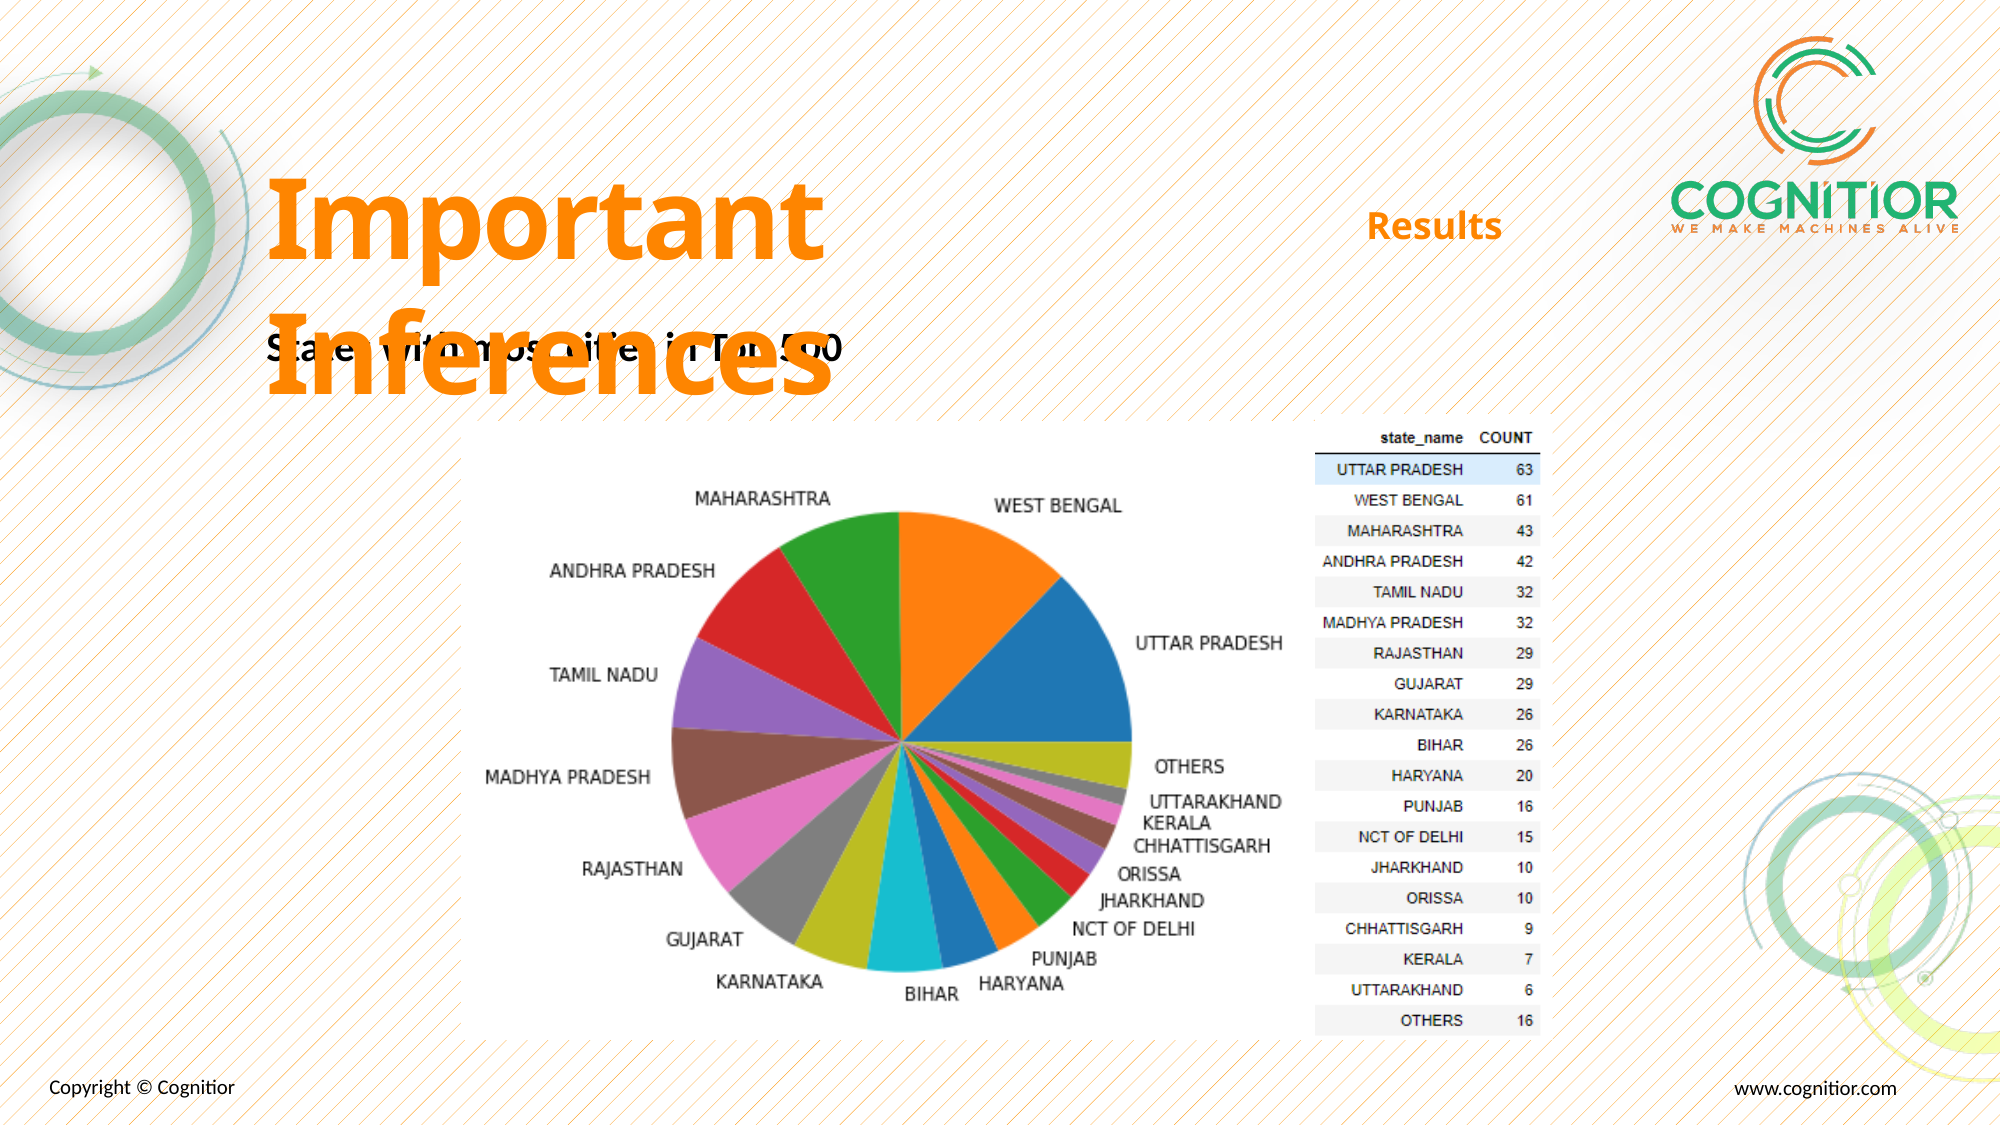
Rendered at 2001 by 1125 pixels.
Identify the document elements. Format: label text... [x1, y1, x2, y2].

text_box Important Inferences [251, 139, 1385, 425]
text_box Results [1351, 194, 1518, 255]
picture [1639, 0, 1993, 313]
picture [1716, 765, 2000, 1091]
text_box Copyright © Cognitior [34, 1066, 251, 1106]
text_box States with most cities in Top 500 [1385, 312, 2000, 377]
picture [460, 414, 1554, 1041]
picture [0, 30, 288, 401]
text_box www.cognitior.com [1719, 1067, 1913, 1108]
